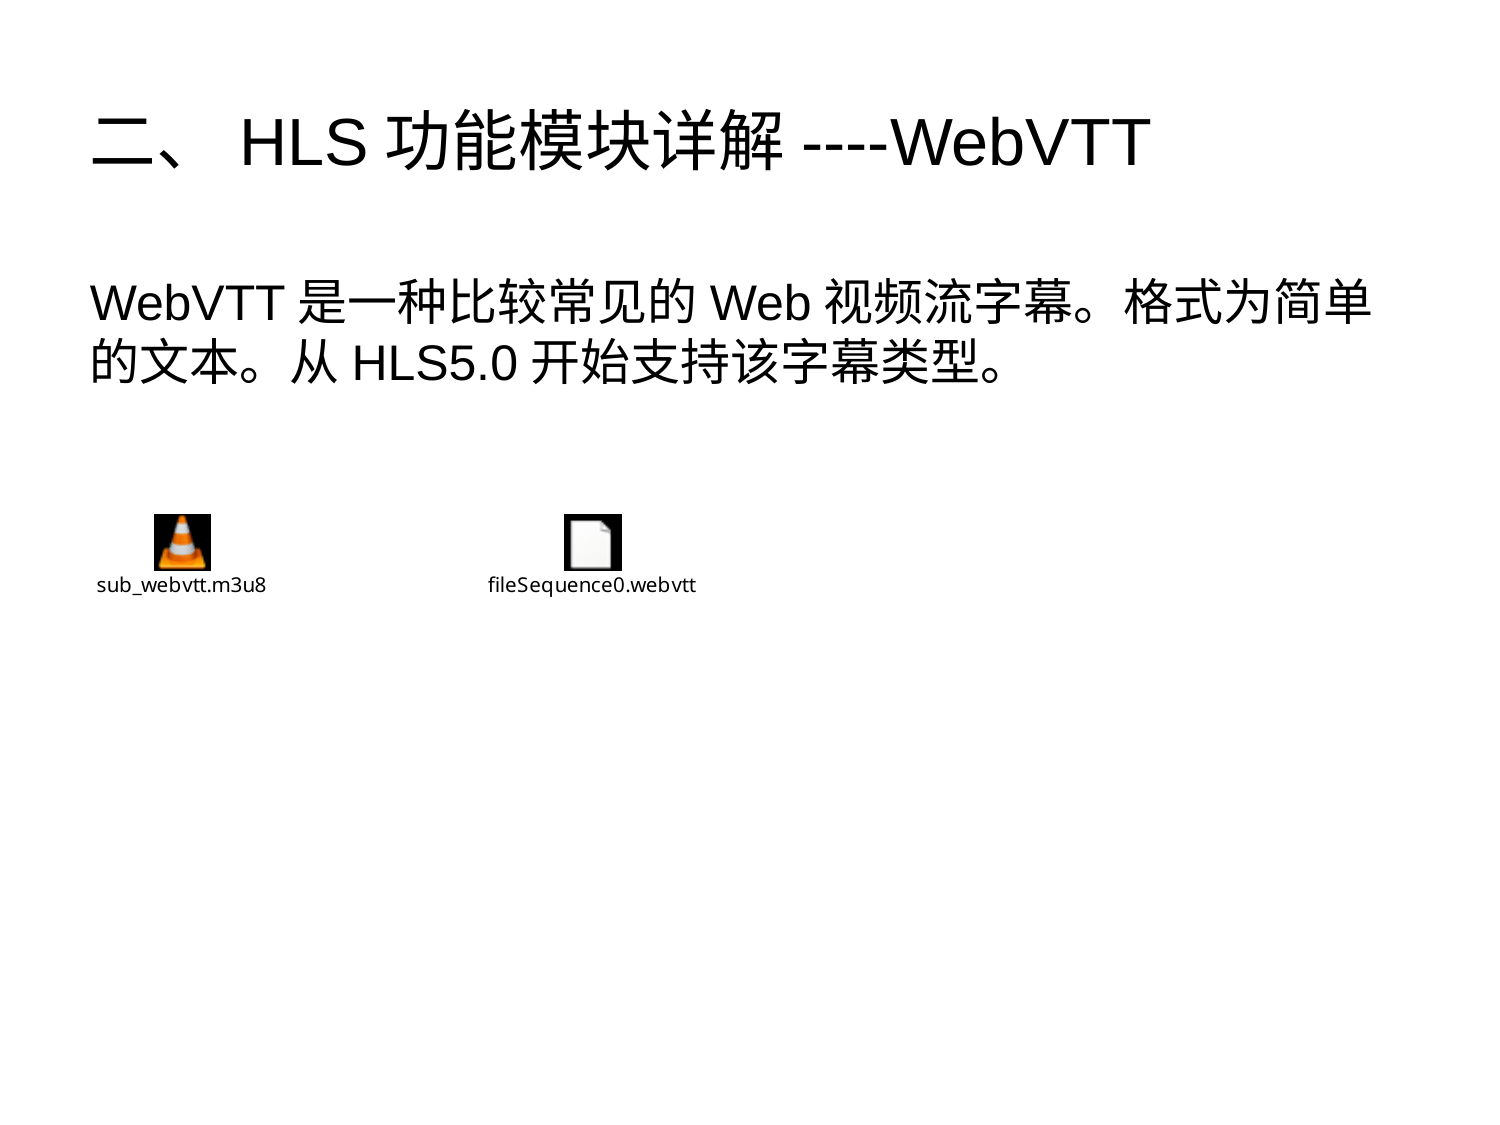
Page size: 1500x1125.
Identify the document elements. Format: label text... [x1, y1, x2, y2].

title 二、HLS功能模块详解----WebVTT [74, 44, 1426, 233]
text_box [74, 514, 290, 611]
list WebVTT是一种比较常见的Web视频流字幕。格式为简单的文本。从HLS5.0开始支持该字幕类型。 [74, 262, 1426, 1006]
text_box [461, 514, 723, 611]
